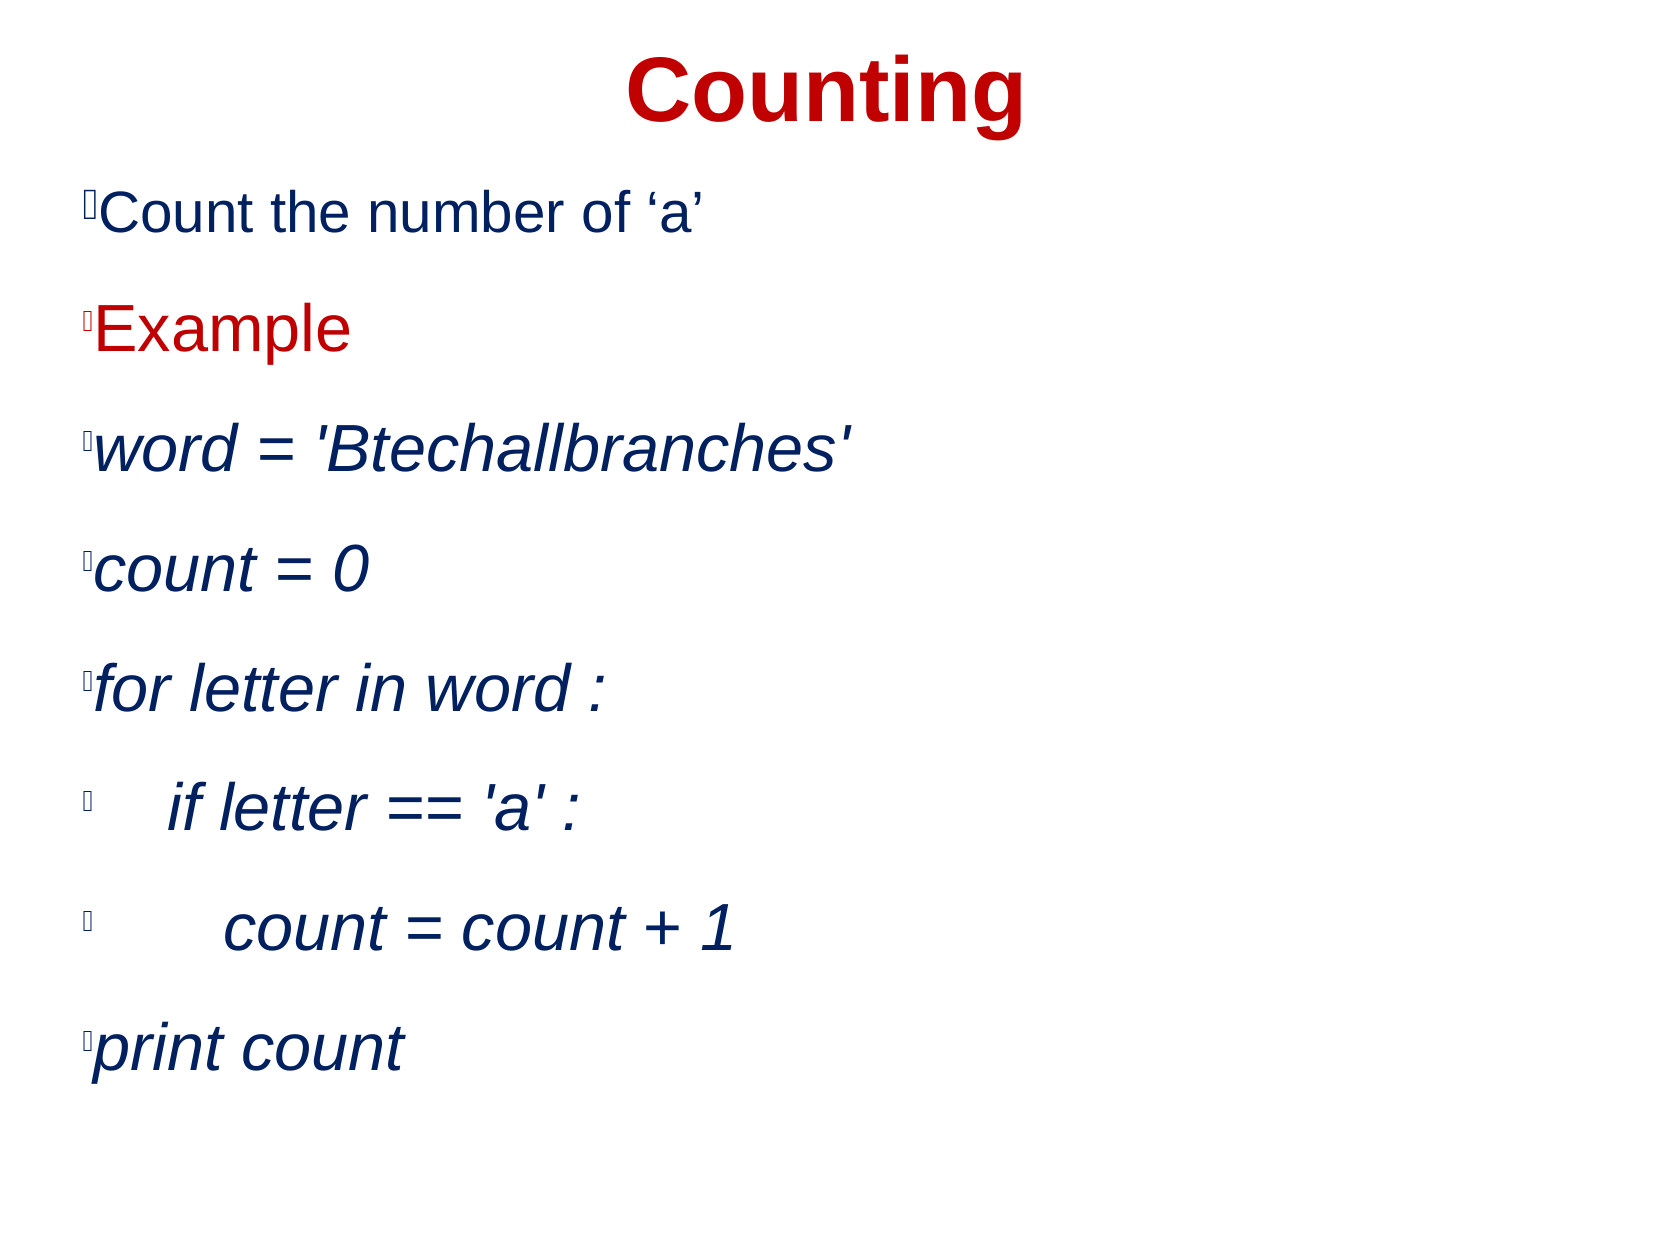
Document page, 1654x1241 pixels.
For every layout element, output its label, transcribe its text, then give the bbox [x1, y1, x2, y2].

text_box Count the number of ‘a’ Example word = 'Btechallbranches' count = 0 for letter in word : if letter == 'a' : count = count + 1 print count [82, 139, 1571, 1160]
text_box Counting [82, 10, 1571, 139]
